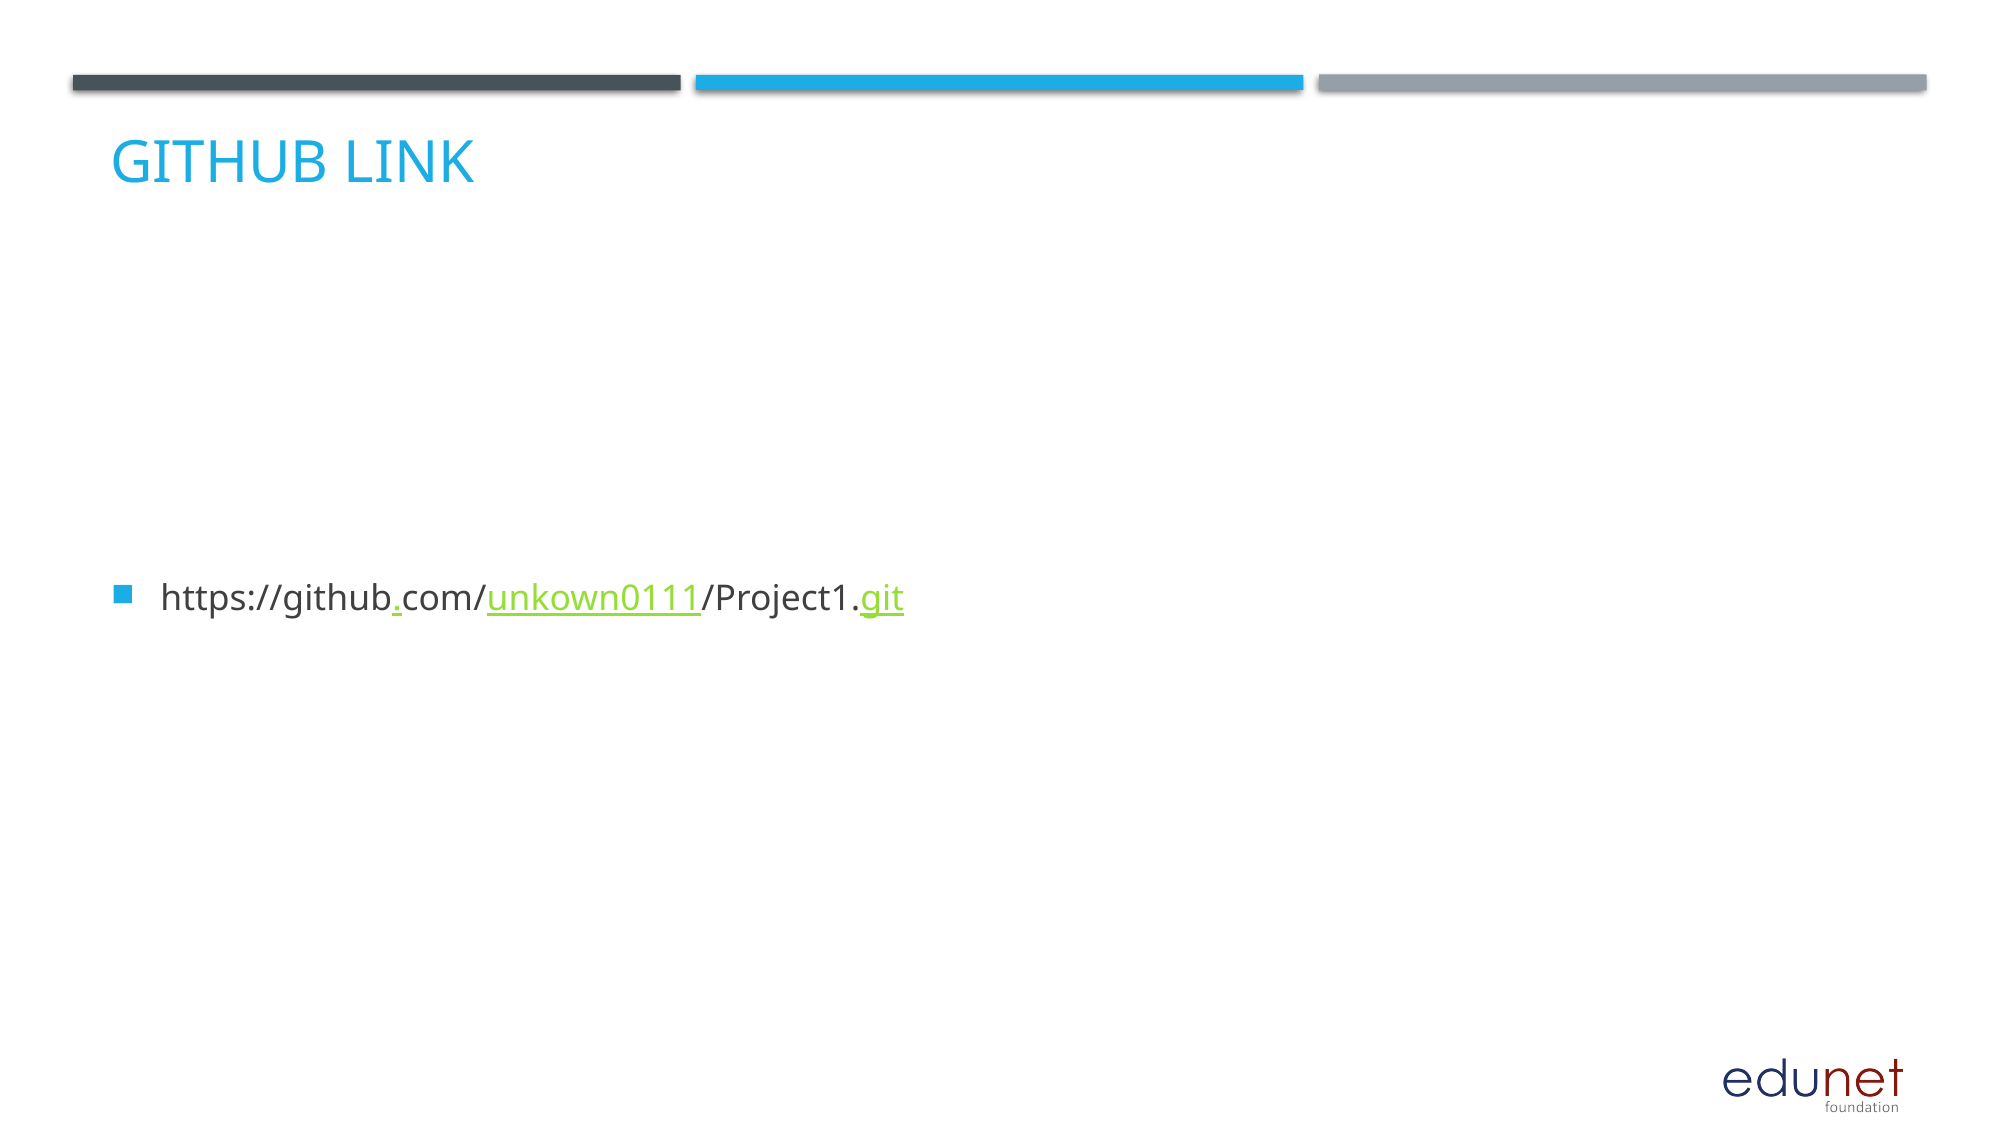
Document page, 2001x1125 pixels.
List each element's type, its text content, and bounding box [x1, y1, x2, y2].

list https://github.com/unkown0111/Project1.git [95, 213, 1905, 981]
title GitHub Link [95, 115, 1905, 203]
picture [1719, 1056, 1905, 1116]
